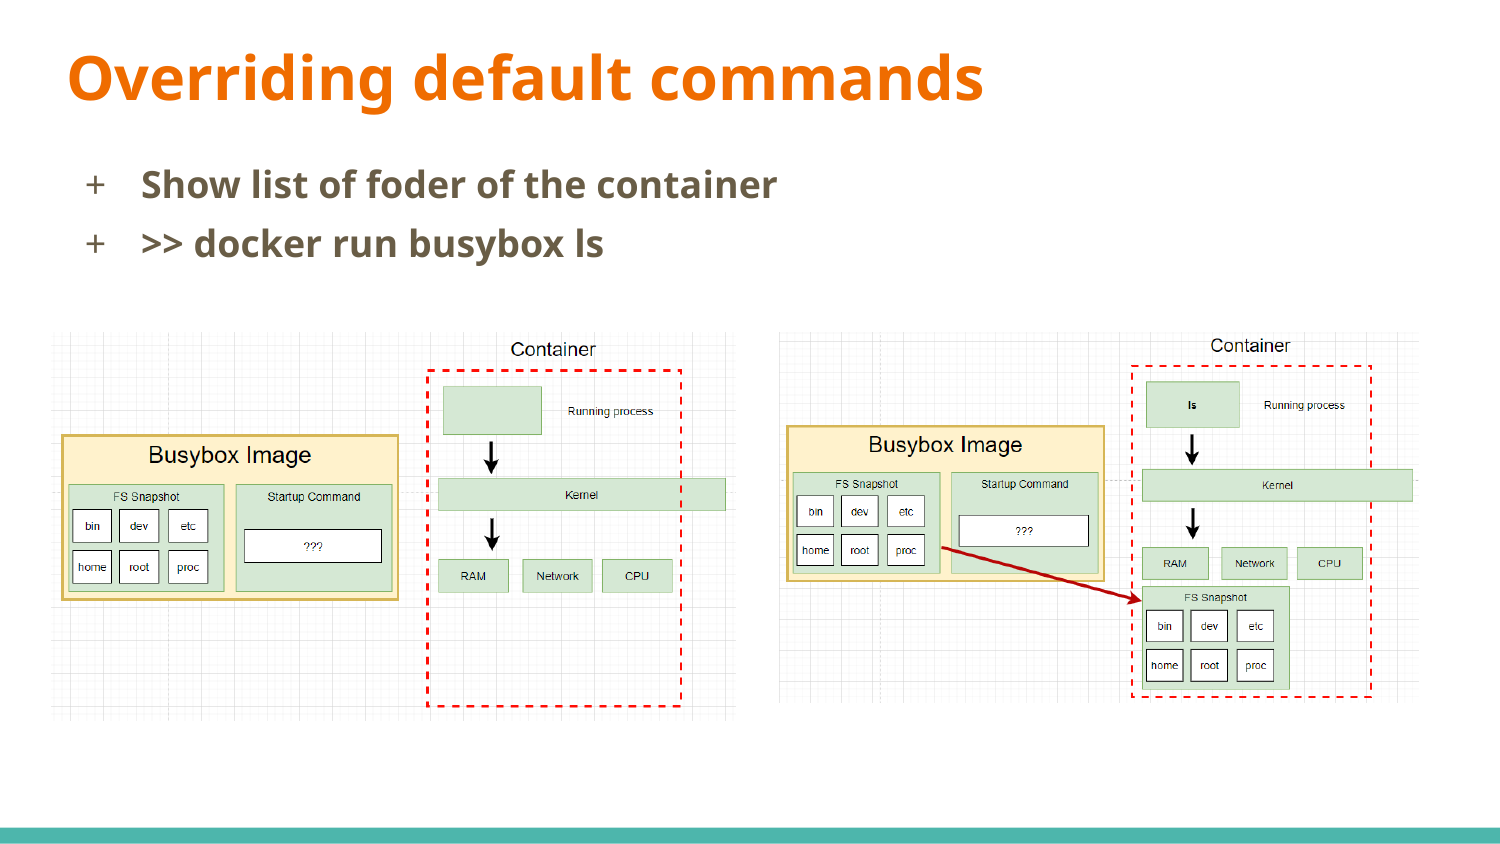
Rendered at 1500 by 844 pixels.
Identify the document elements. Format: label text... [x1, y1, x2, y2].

picture [778, 332, 1419, 703]
picture [50, 332, 736, 721]
title Overriding default commands [51, 20, 1449, 137]
list Show list of foder of the container >> docker run busybox ls [51, 136, 1370, 750]
